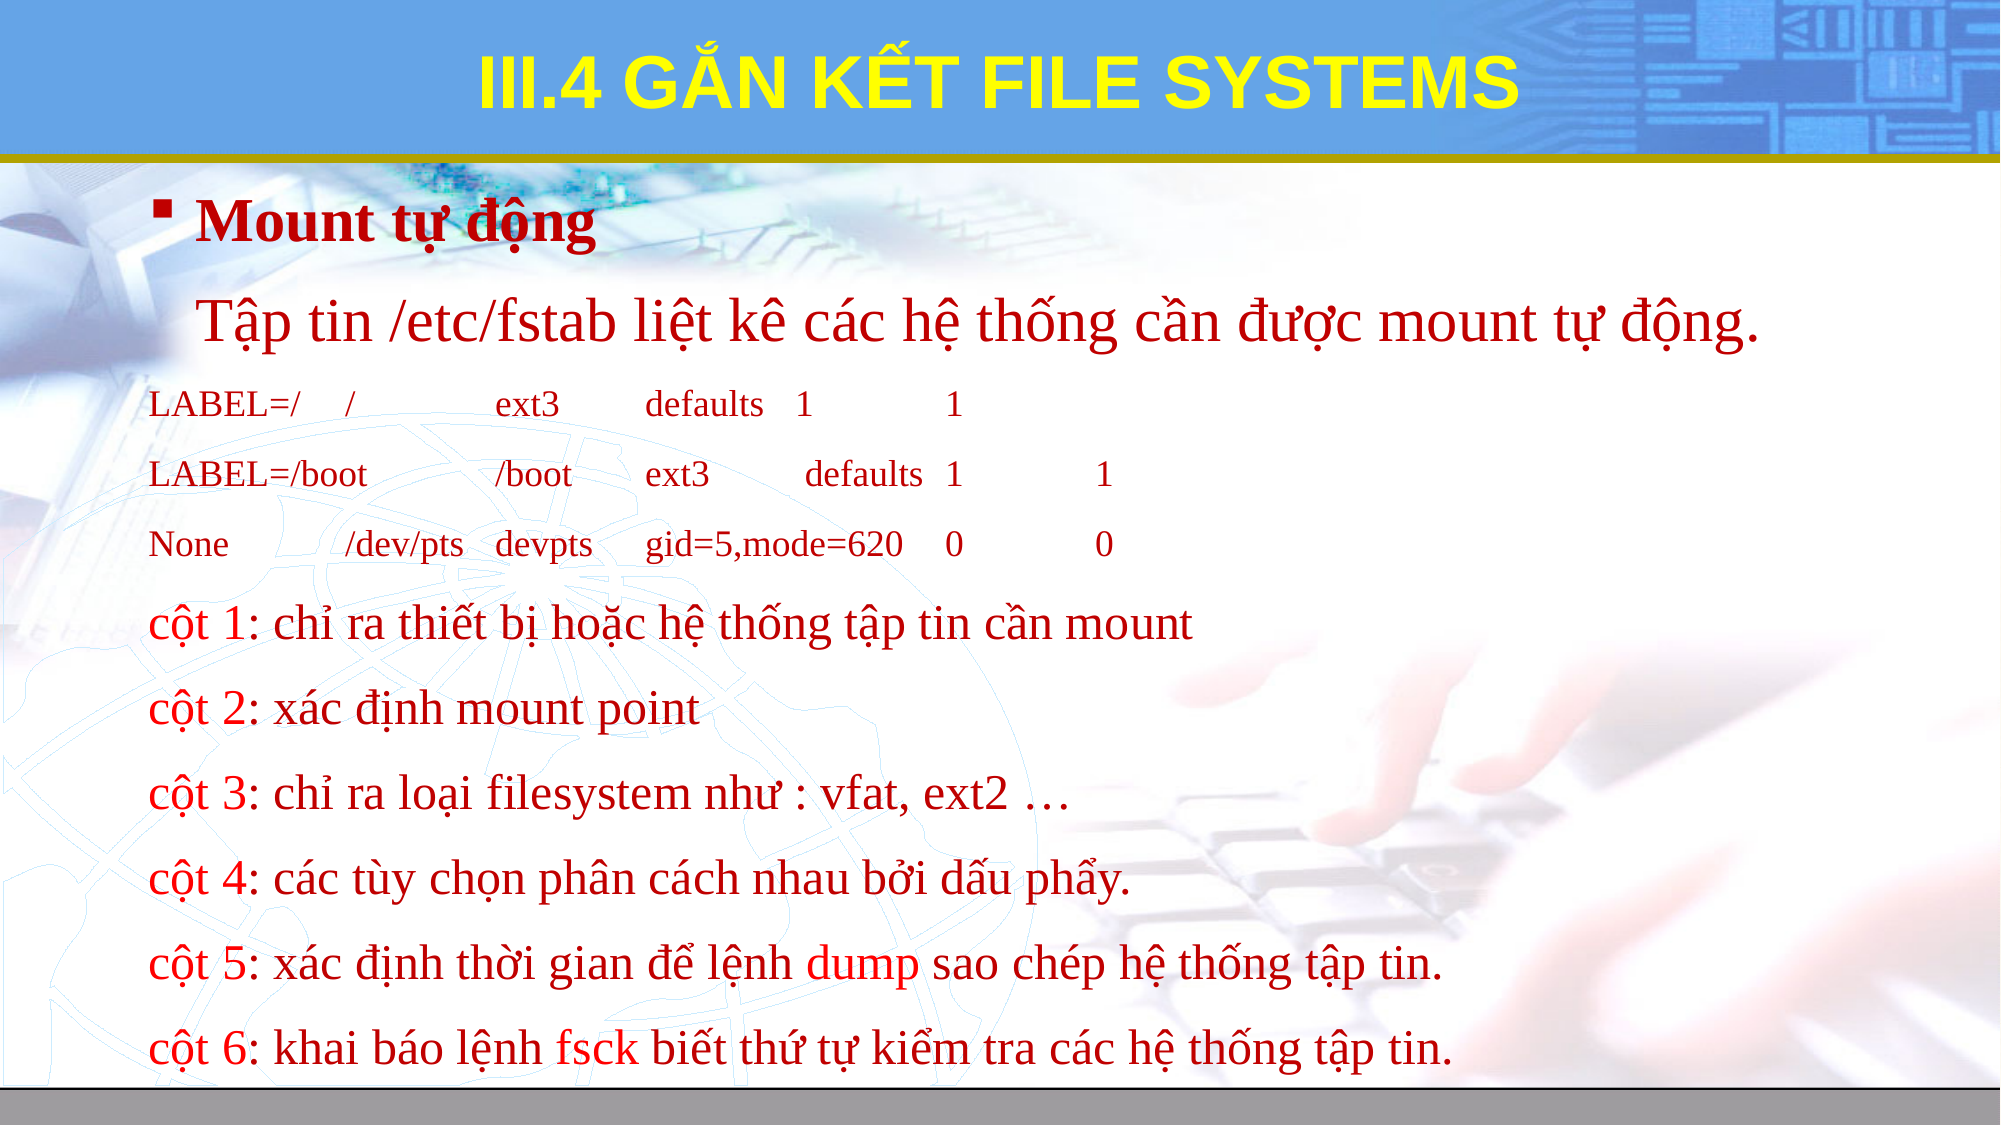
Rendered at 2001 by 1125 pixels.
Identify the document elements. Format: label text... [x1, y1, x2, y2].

list Mount tự động Tập tin /etc/fstab liệt kê các hệ thống cần được mount tự động. LABEL=/ / ext3 defaults 1 1 LABEL=/boot /boot ext3 defaults 1 1 None /dev/pts devpts gid=5,mode=620 0 0 cột 1: chỉ ra thiết bị hoặc hệ thống tập tin cần mount cột 2: xác định mount point cột 3: chỉ ra loại filesystem như : vfat, ext2 … cột 4: các tùy chọn phân cách nhau bởi dấu phẩy. cột 5: xác định thời gian để lệnh dump sao chép hệ thống tập tin. cột 6: khai báo lệnh fsck biết thứ tự kiểm tra các hệ thống tập tin. [58, 171, 1942, 1072]
picture [0, 0, 2001, 1125]
title III.4 GẮN KẾT FILE SYSTEMS [0, 9, 2000, 148]
